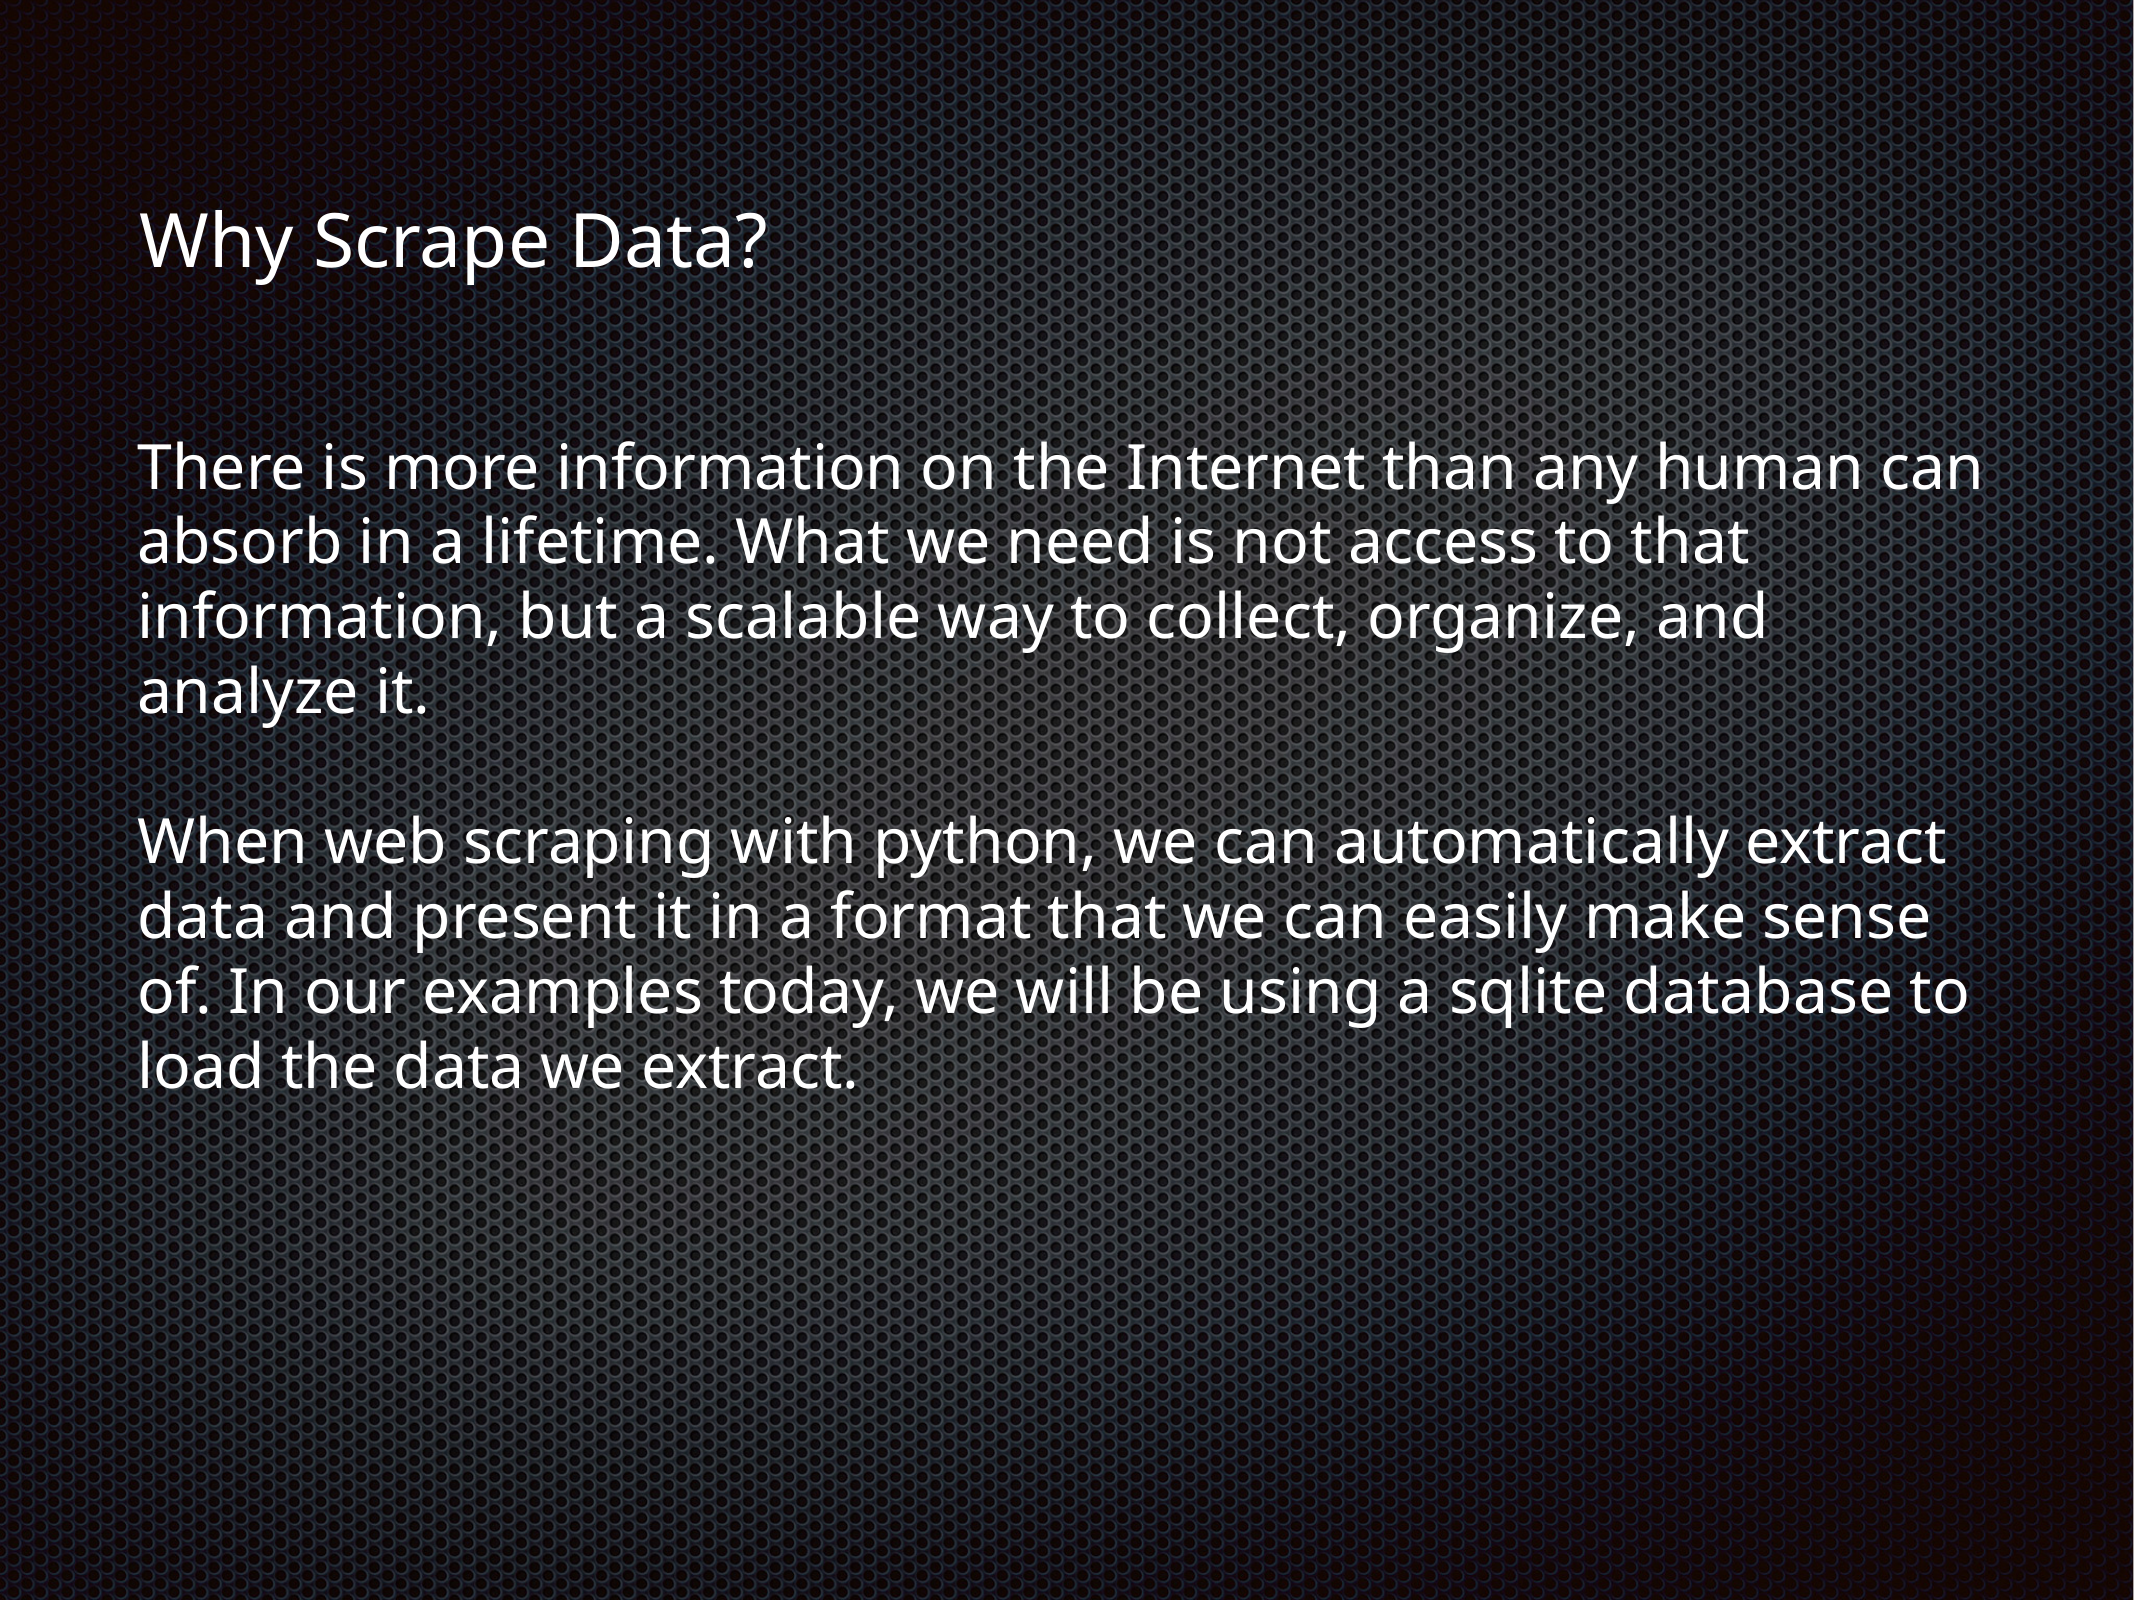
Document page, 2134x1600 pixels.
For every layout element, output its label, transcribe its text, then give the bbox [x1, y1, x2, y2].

title There is more information on the Internet than any human can absorb in a lifetime. What we need is not access to that information, but a scalable way to collect, organize, and analyze it. When web scraping with python, we can automatically extract data and present it in a format that we can easily make sense of. In our examples today, we will be using a sqlite database to load the data we extract. [128, 343, 2005, 1185]
picture [0, 0, 2134, 1600]
text_box Why Scrape Data? [131, 133, 1847, 342]
